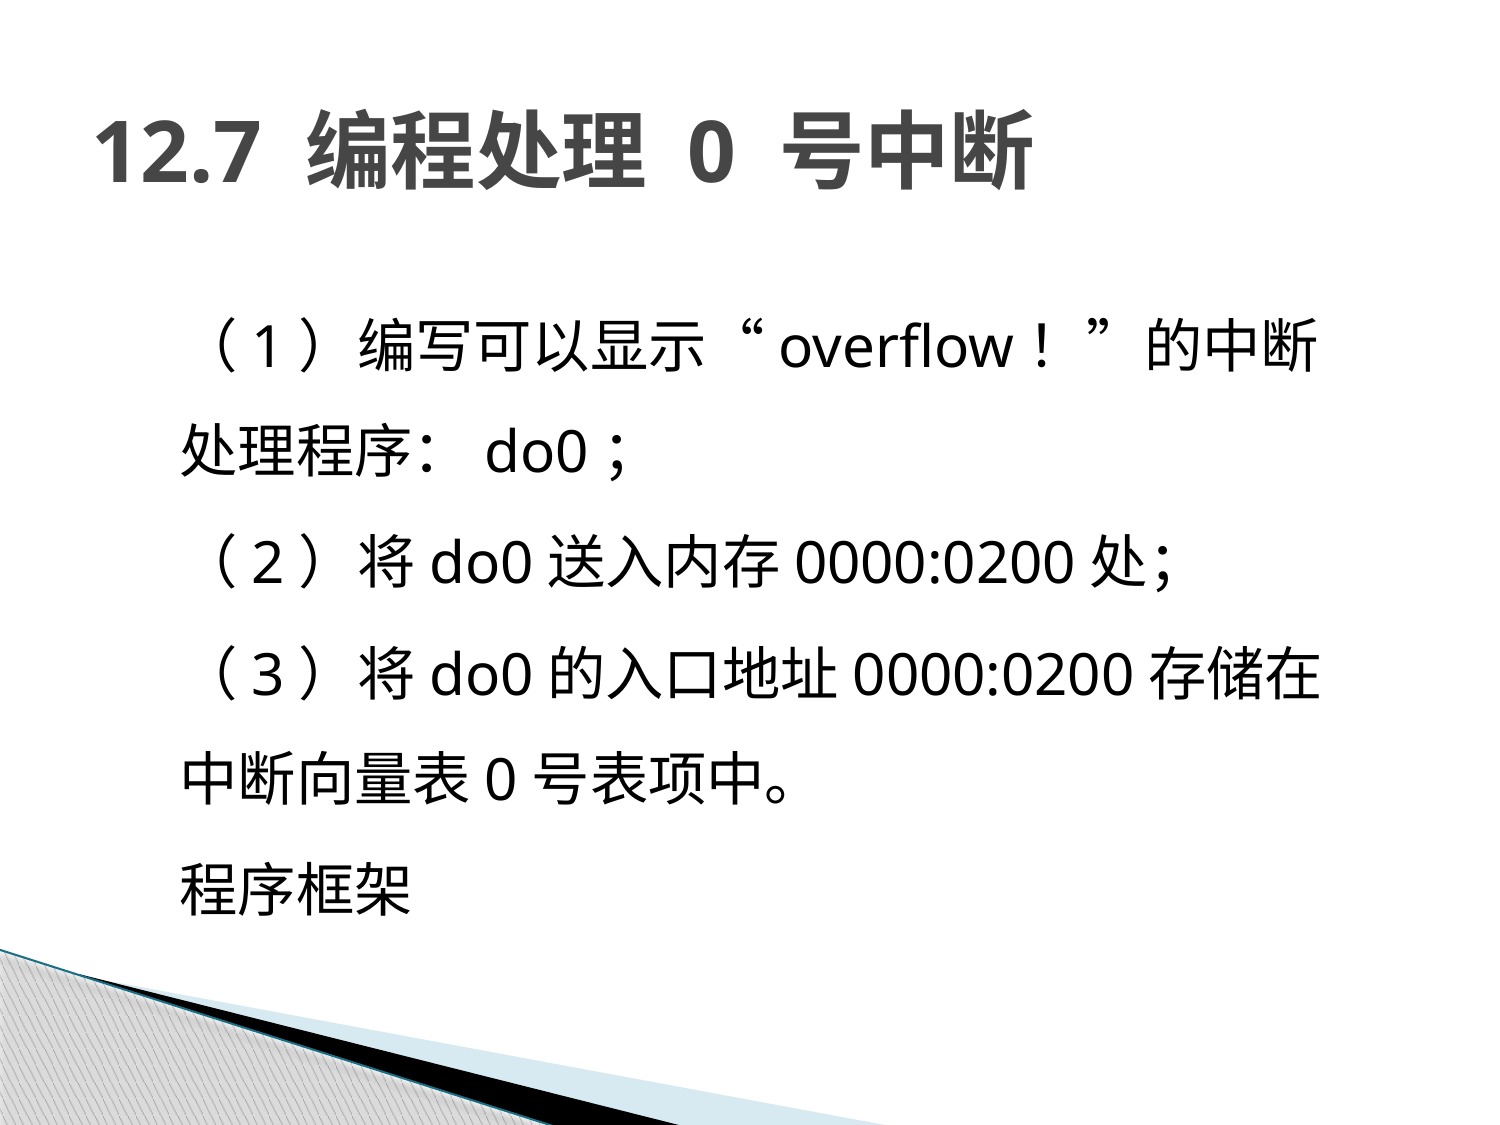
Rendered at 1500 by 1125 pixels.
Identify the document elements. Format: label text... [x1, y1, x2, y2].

list （1）编写可以显示“overflow！”的中断处理程序：do0； （2）将do0送入内存0000:0200处； （3）将do0的入口地址0000:0200存储在中断向量表0号表项中。 程序框架 [100, 267, 1365, 976]
title 12.7 编程处理 0 号中断 [76, 54, 1427, 243]
